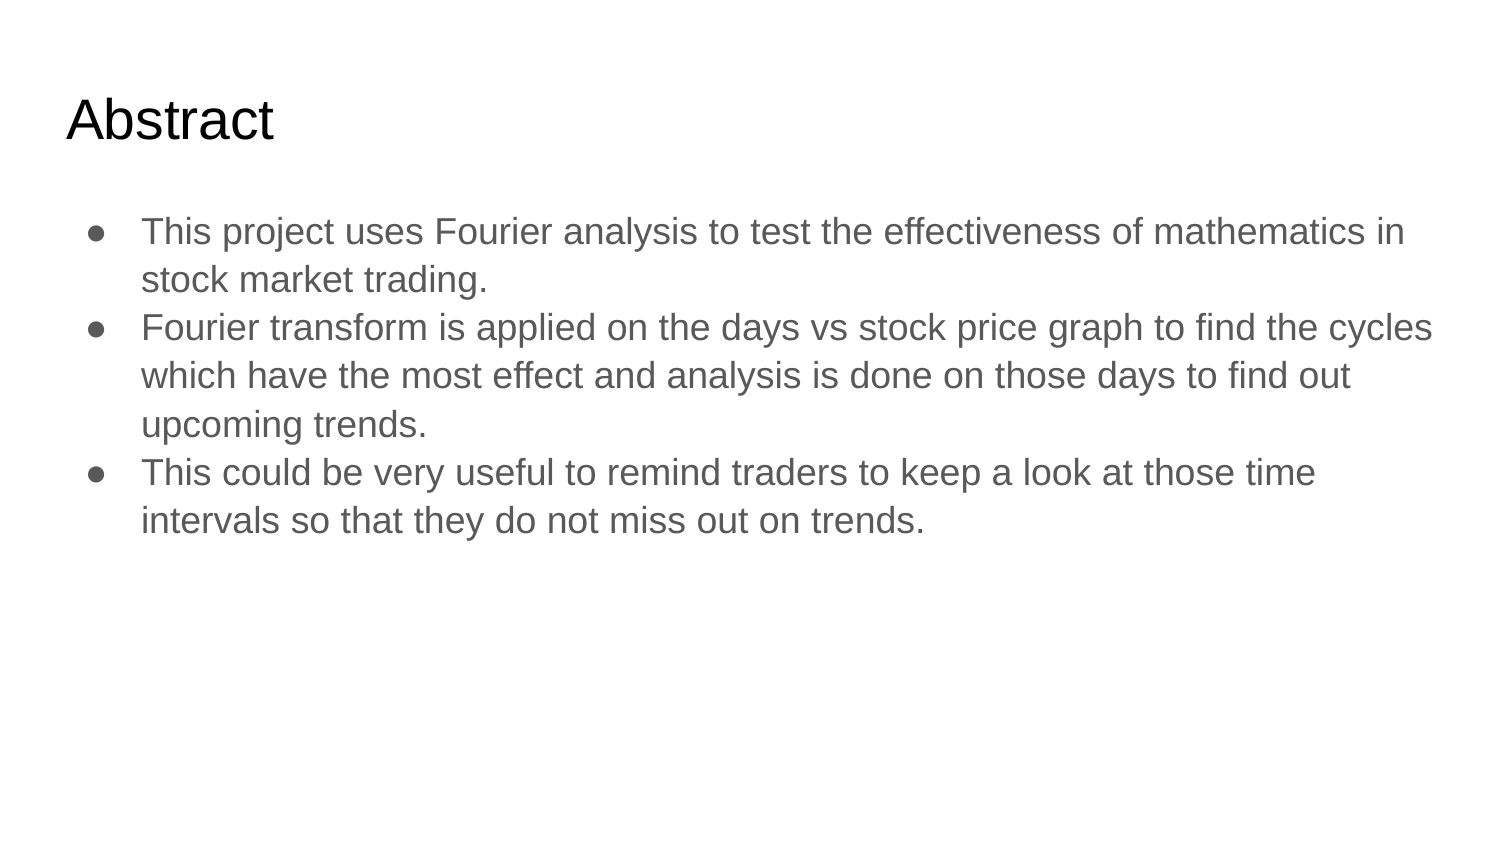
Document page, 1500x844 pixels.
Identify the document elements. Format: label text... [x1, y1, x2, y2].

title Abstract [51, 72, 1449, 167]
list This project uses Fourier analysis to test the effectiveness of mathematics in stock market trading. Fourier transform is applied on the days vs stock price graph to find the cycles which have the most effect and analysis is done on those days to find out upcoming trends. This could be very useful to remind traders to keep a look at those time intervals so that they do not miss out on trends. [51, 189, 1449, 750]
